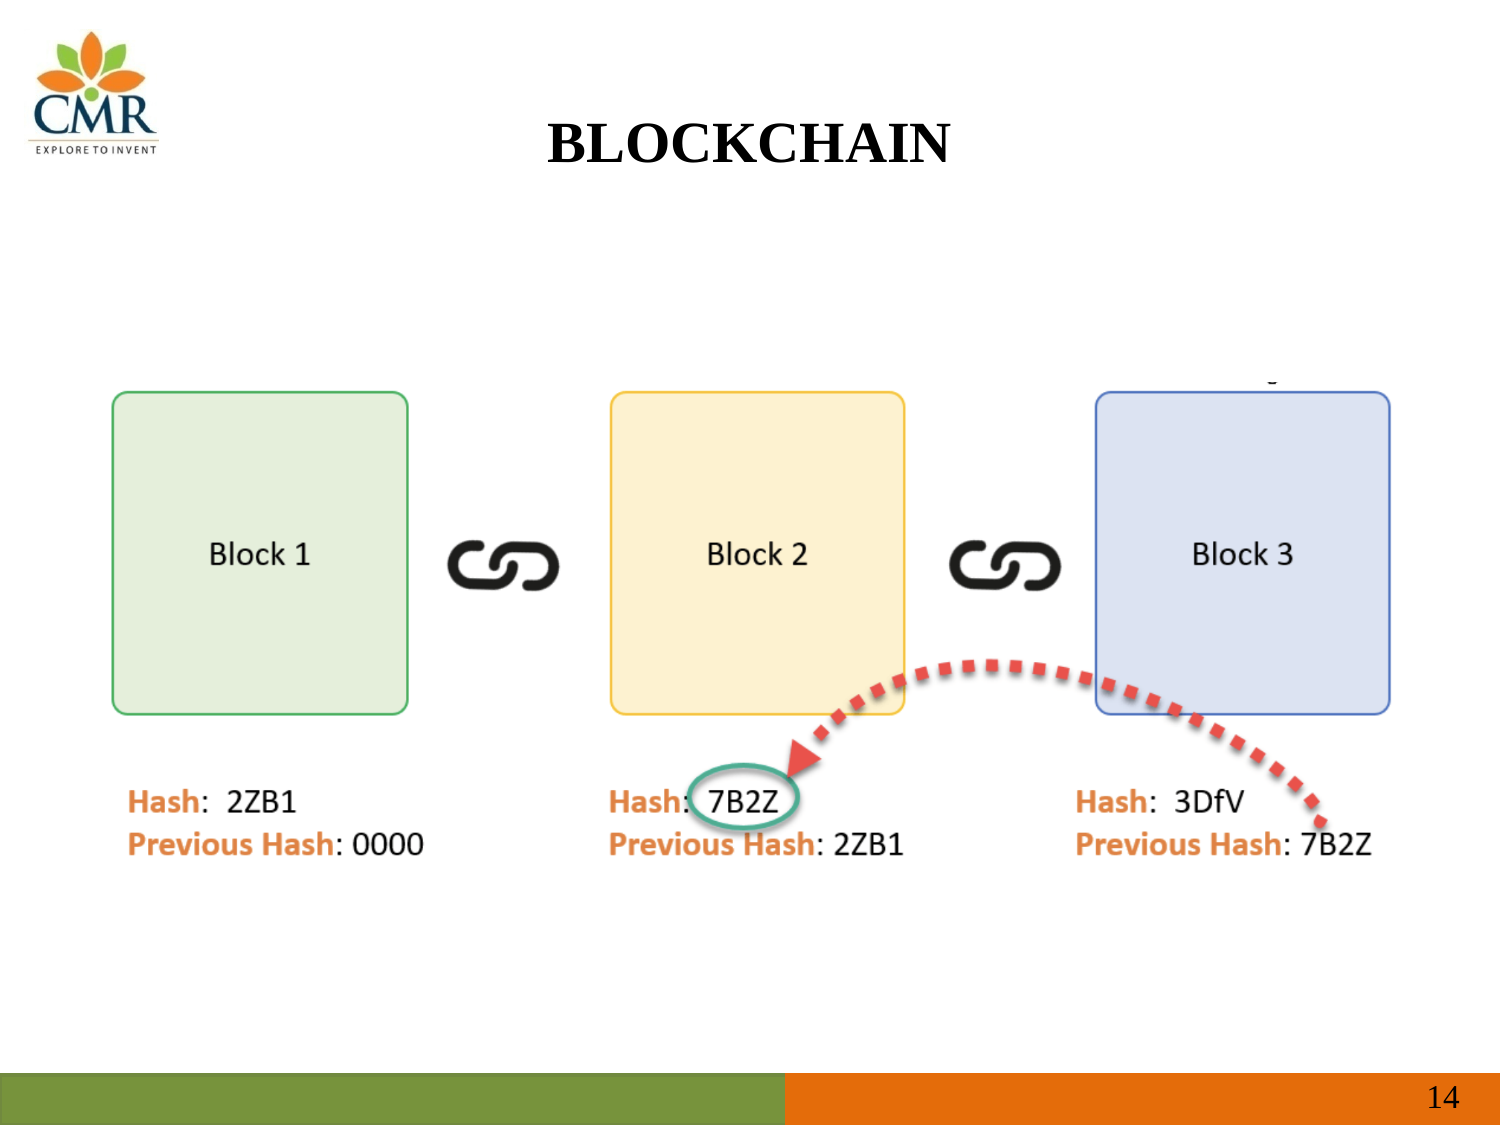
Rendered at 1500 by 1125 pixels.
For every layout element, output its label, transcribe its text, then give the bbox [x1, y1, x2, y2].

title BLOCKCHAIN [75, 45, 1425, 233]
text_box ‹#› [1125, 1065, 1475, 1125]
picture [24, 29, 159, 163]
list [74, 382, 1426, 886]
